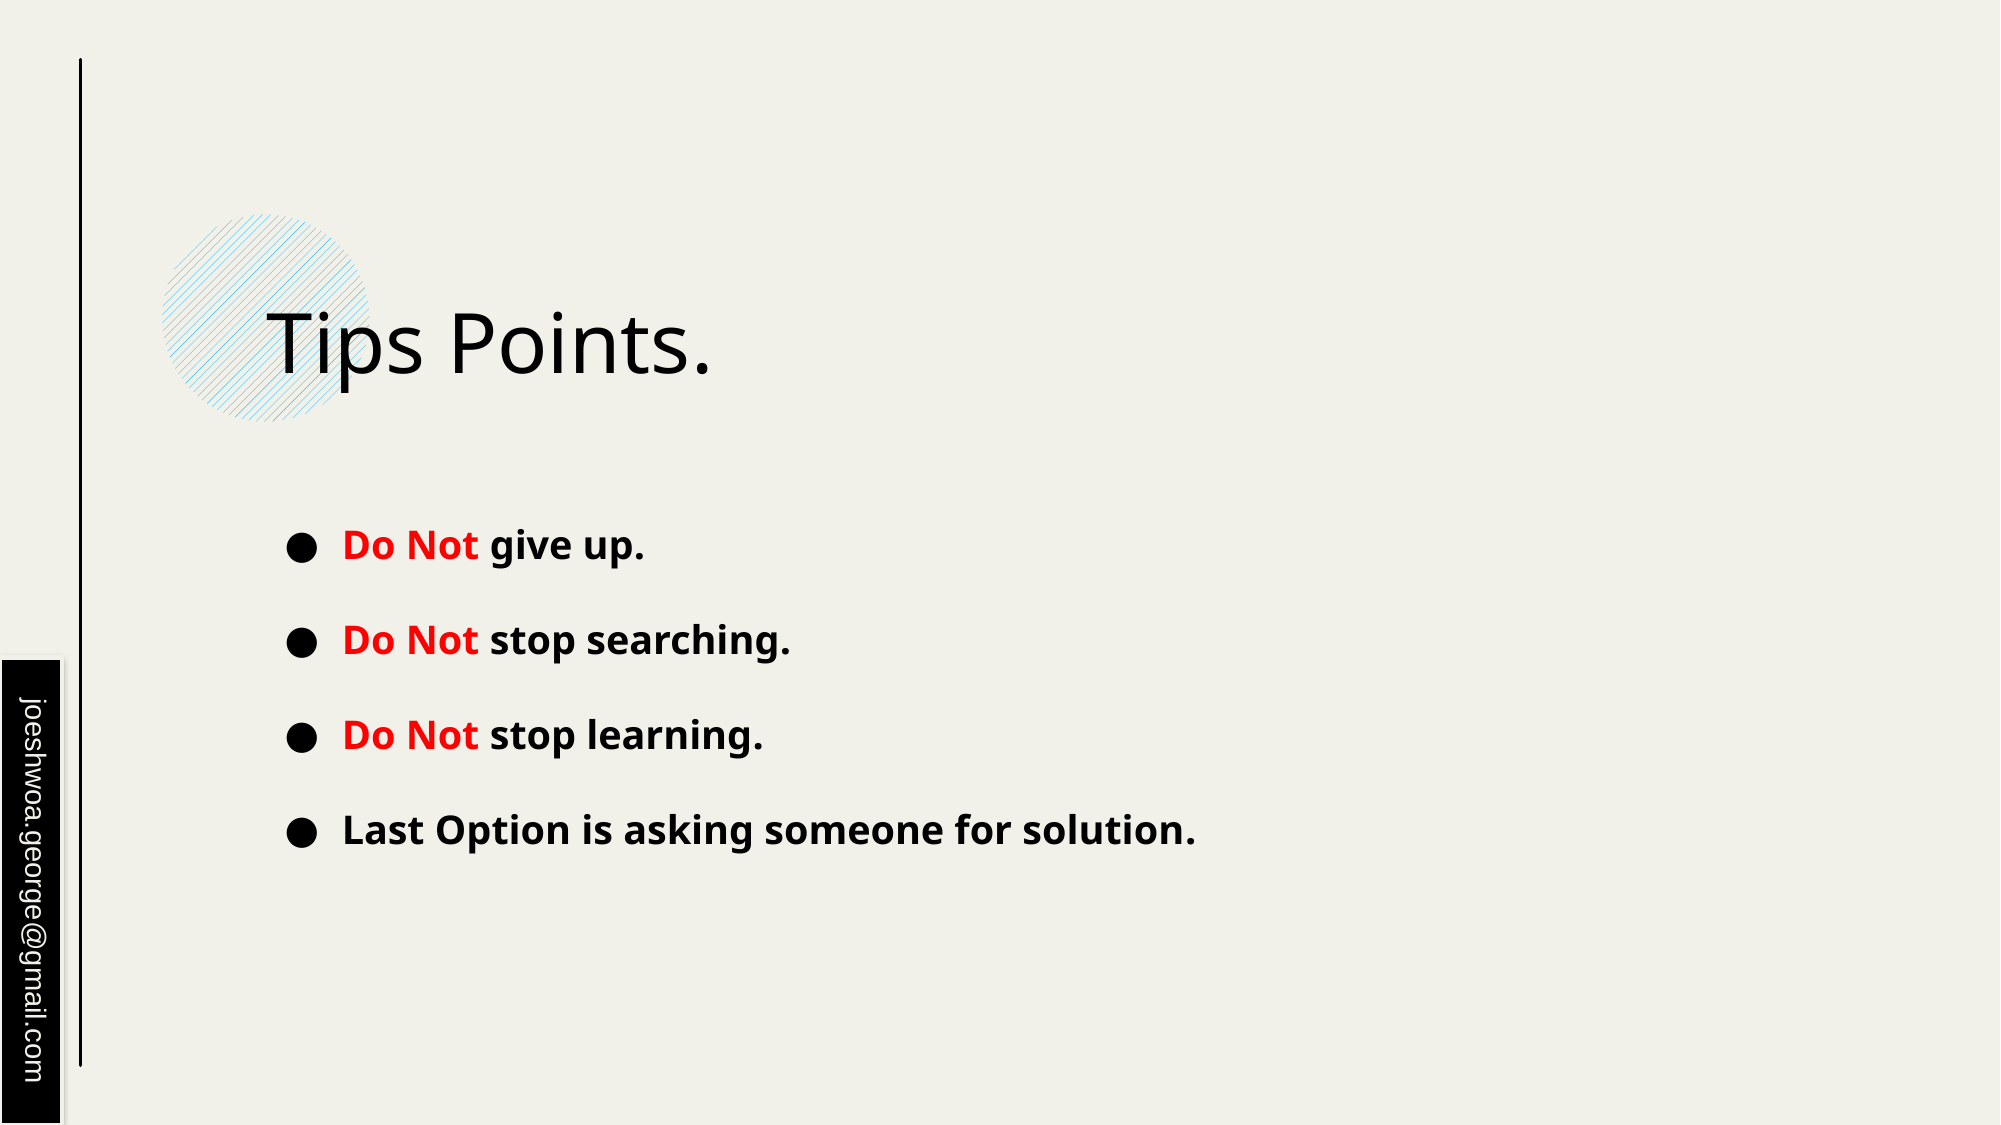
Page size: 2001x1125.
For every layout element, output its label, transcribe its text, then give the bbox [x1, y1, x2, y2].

title Tips Points. [246, 277, 1809, 403]
list Do Not give up. Do Not stop searching. Do Not stop learning. Last Option is asking someone for solution. [246, 452, 1809, 861]
text_box [162, 214, 361, 422]
text_box joeshwoa.george@gmail.com [0, 655, 64, 1125]
